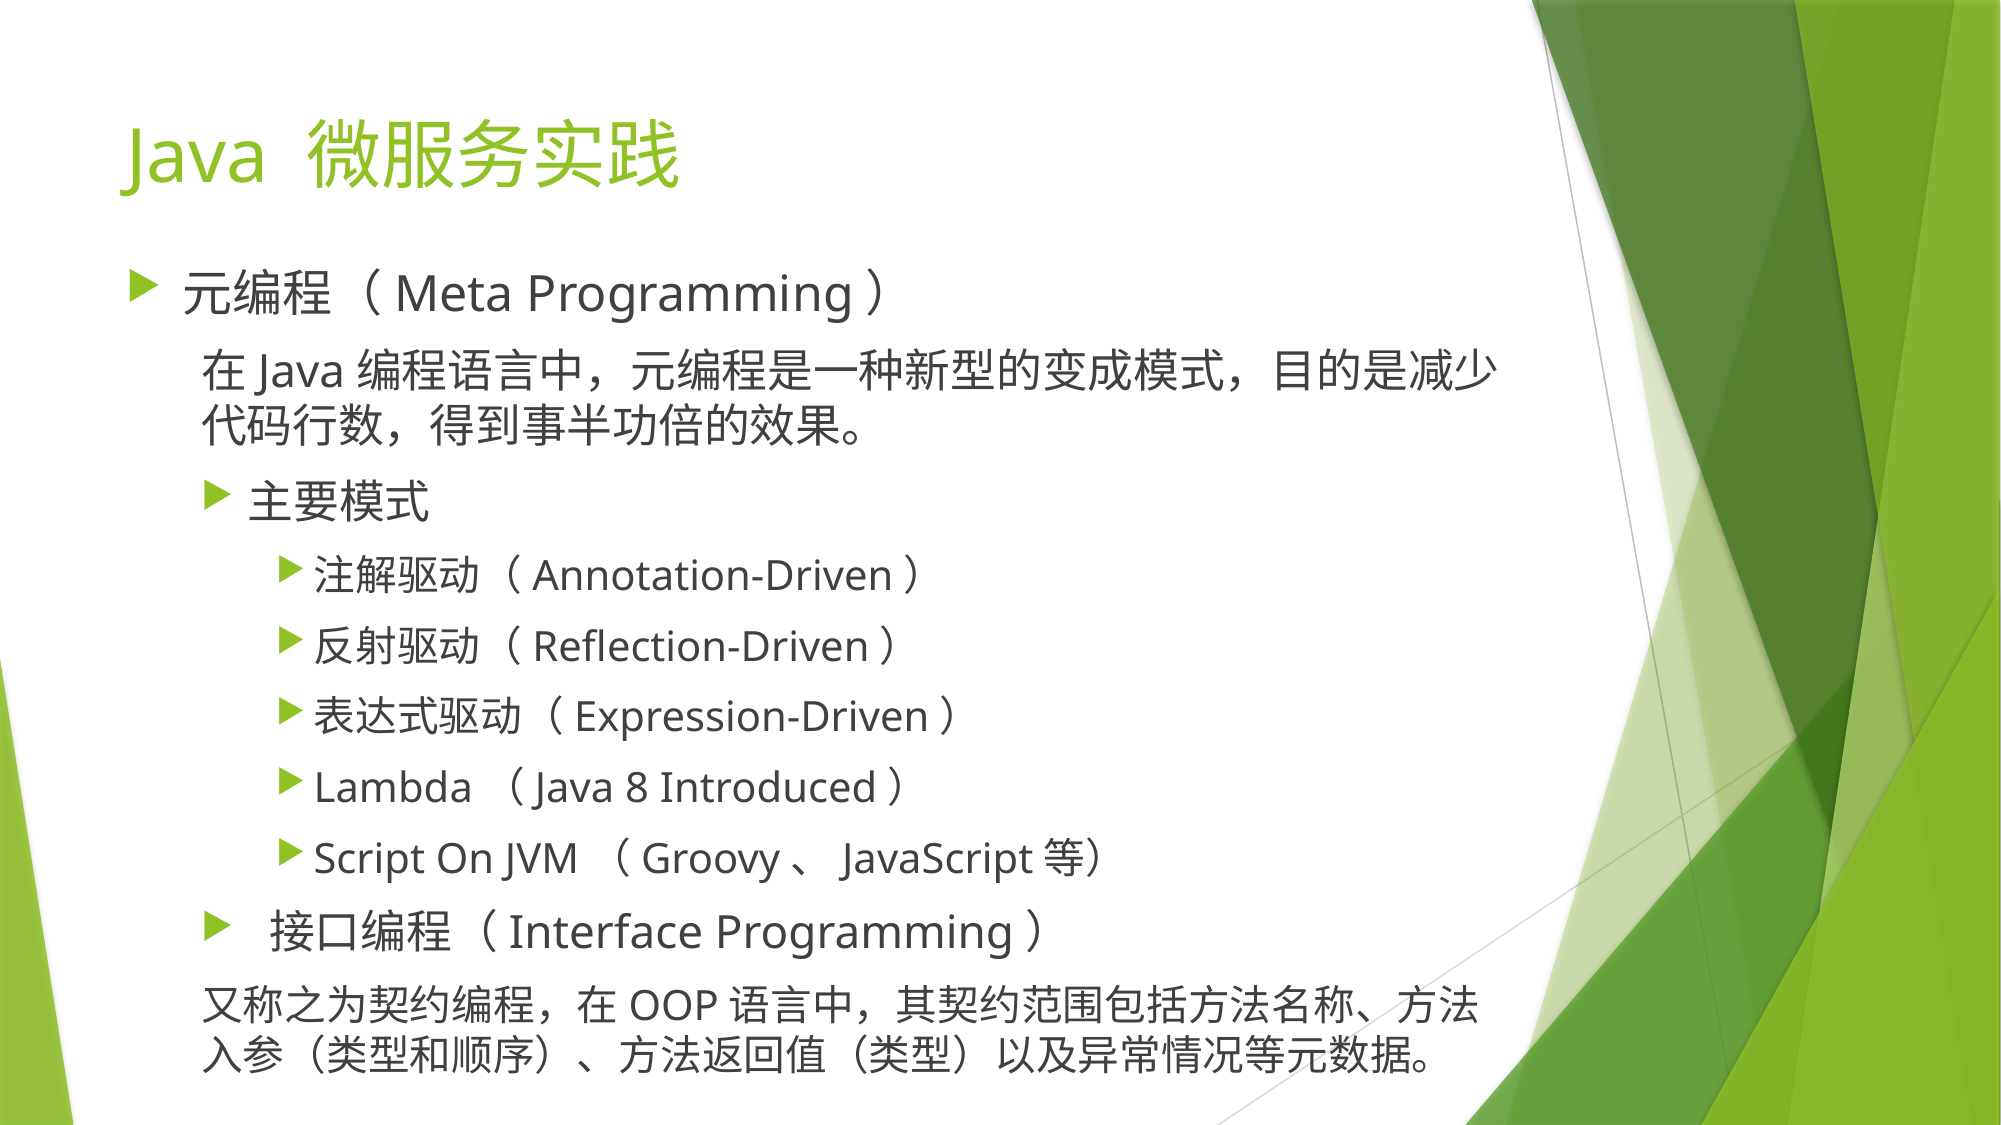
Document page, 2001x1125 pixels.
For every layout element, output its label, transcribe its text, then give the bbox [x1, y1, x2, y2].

title Java 微服务实践 [111, 99, 1522, 253]
list 元编程（Meta Programming） 在Java编程语言中，元编程是一种新型的变成模式，目的是减少代码行数，得到事半功倍的效果。 主要模式 注解驱动（Annotation-Driven） 反射驱动（Reflection-Driven） 表达式驱动（Expression-Driven） Lambda（Java 8 Introduced） Script On JVM（Groovy、JavaScript等） 接口编程（Interface Programming） 又称之为契约编程，在OOP语言中，其契约范围包括方法名称、方法入参（类型和顺序）、方法返回值（类型）以及异常情况等元数据。 [111, 253, 1522, 1091]
